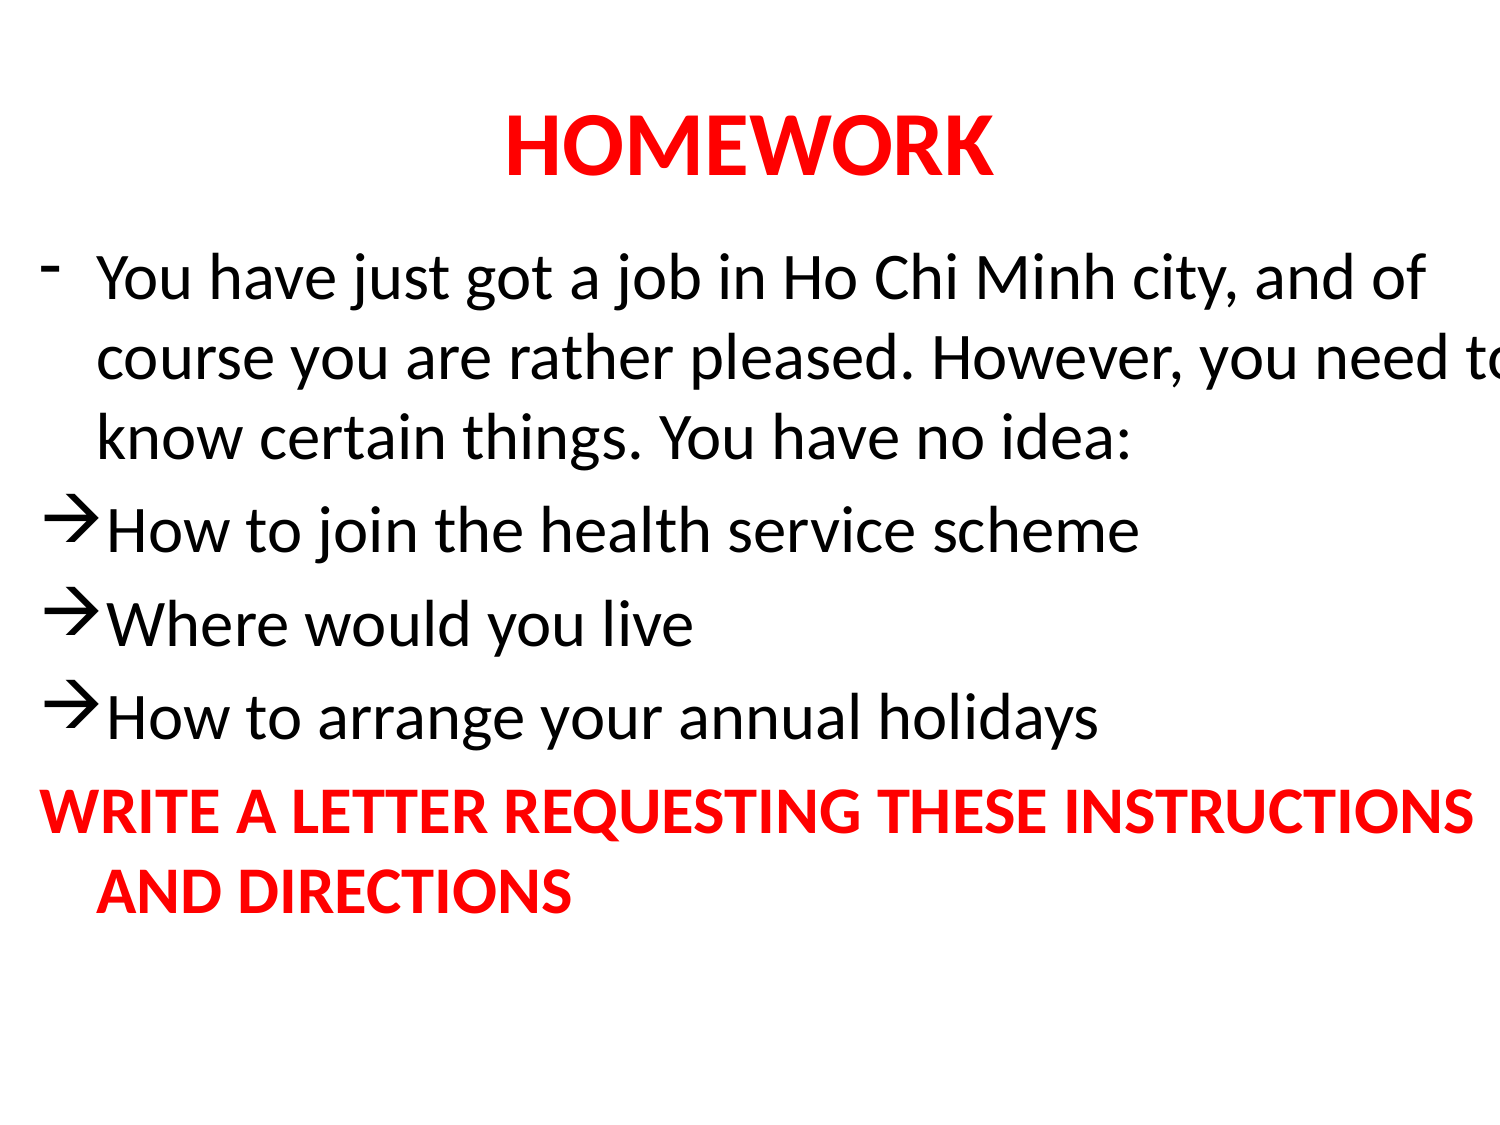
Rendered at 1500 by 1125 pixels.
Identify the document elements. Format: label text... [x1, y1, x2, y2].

title HOMEWORK [75, 45, 1425, 233]
list You have just got a job in Ho Chi Minh city, and of course you are rather pleased. However, you need to know certain things. You have no idea: How to join the health service scheme Where would you live How to arrange your annual holidays WRITE A LETTER REQUESTING THESE INSTRUCTIONS AND DIRECTIONS [24, 224, 1500, 1125]
